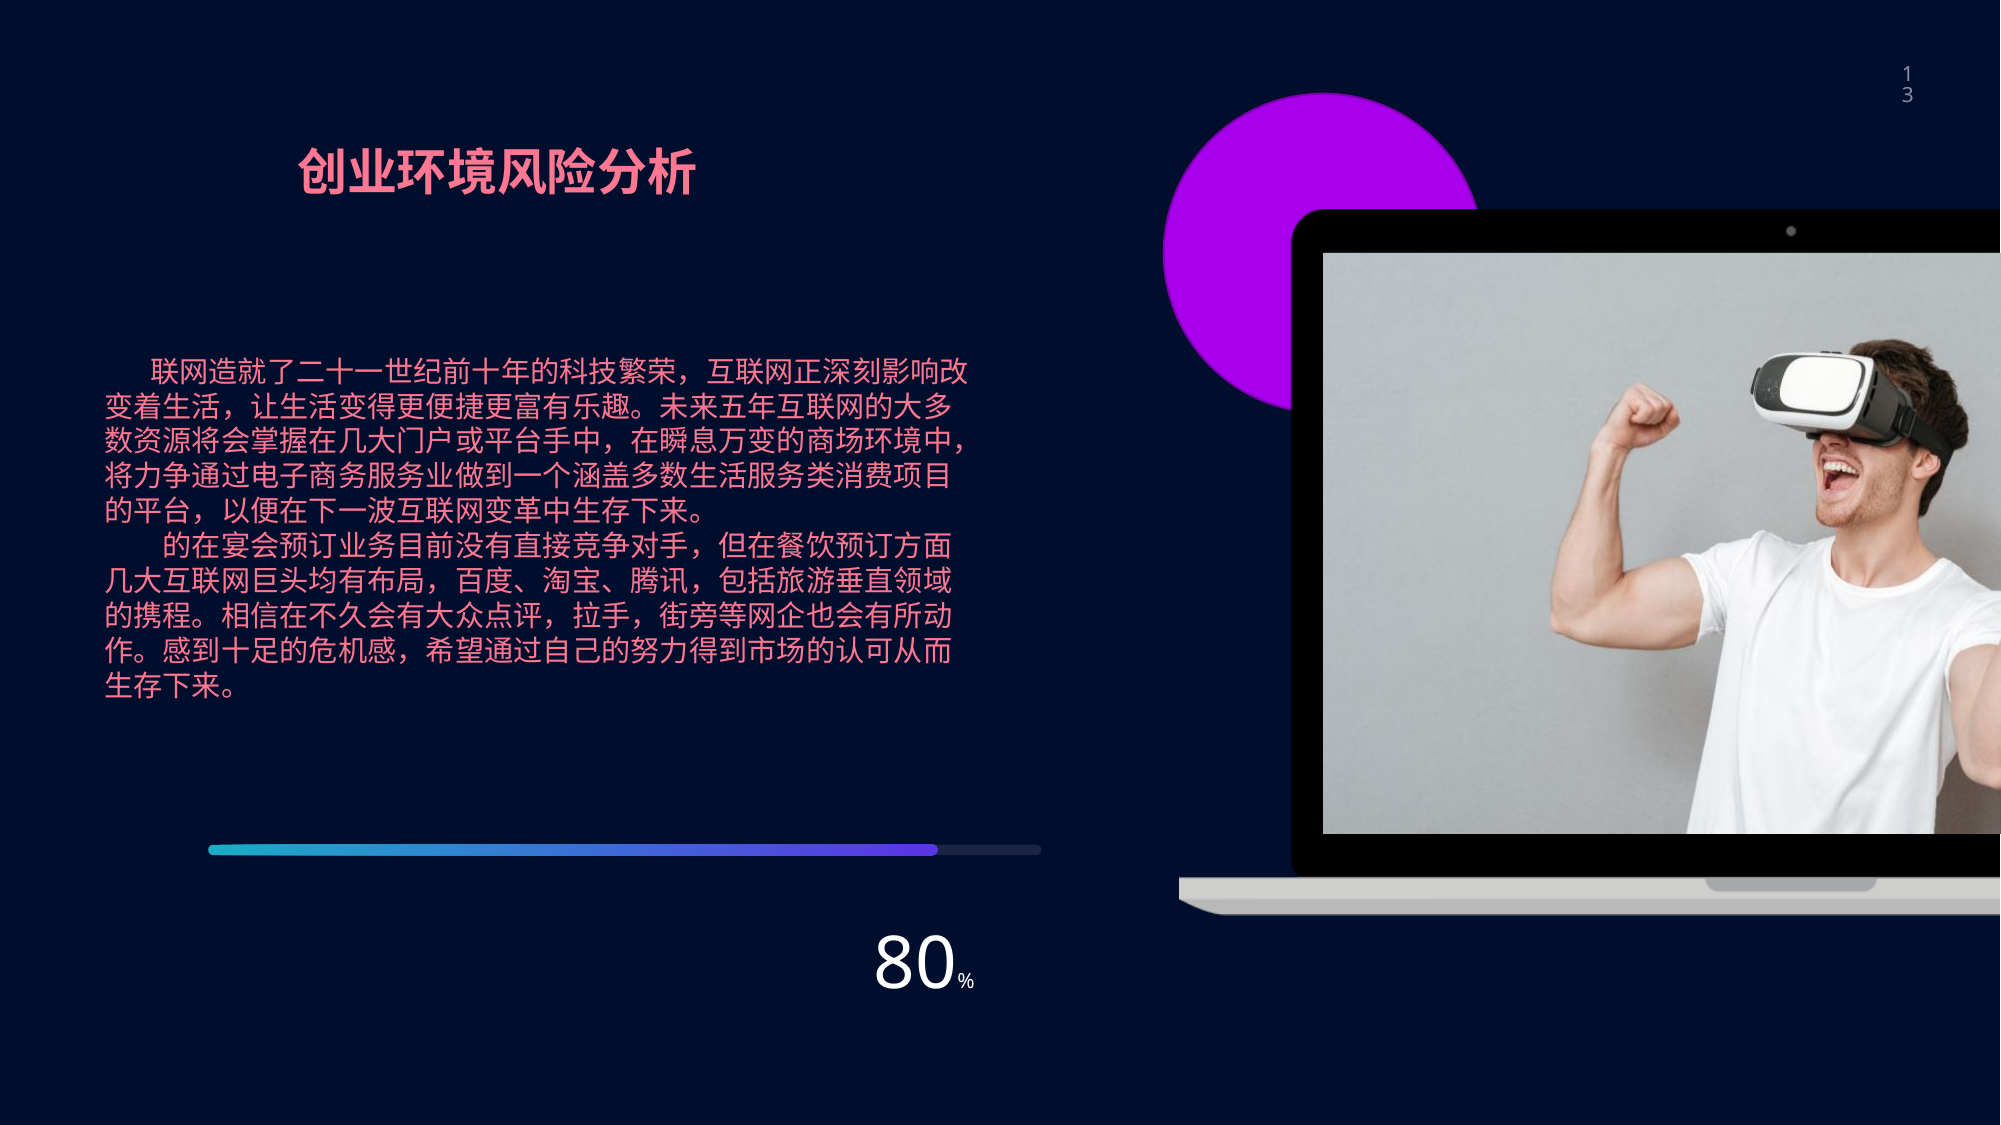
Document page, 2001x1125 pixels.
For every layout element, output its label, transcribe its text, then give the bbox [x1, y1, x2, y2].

text_box 创业环境风险分析 [282, 133, 712, 253]
picture [1179, 209, 2001, 916]
text_box 联网造就了二十一世纪前十年的科技繁荣，互联网正深刻影响改 变着生活，让生活变得更便捷更富有乐趣。未来五年互联网的大多 数资源将会掌握在几大门户或平台手中，在瞬息万变的商场环境中， 将力争通过电子商务服务业做到一个涵盖多数生活服务类消费项目 的平台，以便在下一波互联网变革中生存下来。 的在宴会预订业务目前没有直接竞争对手，但在餐饮预订方面 几大互联网巨头均有布局，百度、淘宝、腾讯，包括旅游垂直领域 的携程。相信在不久会有大众点评，拉手，街旁等网企也会有所动 作。感到十足的危机感，希望通过自己的努力得到市场的认可从而 生存下来。 [89, 345, 997, 710]
text_box [1162, 92, 1478, 324]
slide_number 13 [1891, 62, 1917, 88]
text_box [933, 844, 1042, 856]
text_box 80% [873, 915, 975, 1003]
text_box [208, 844, 938, 856]
